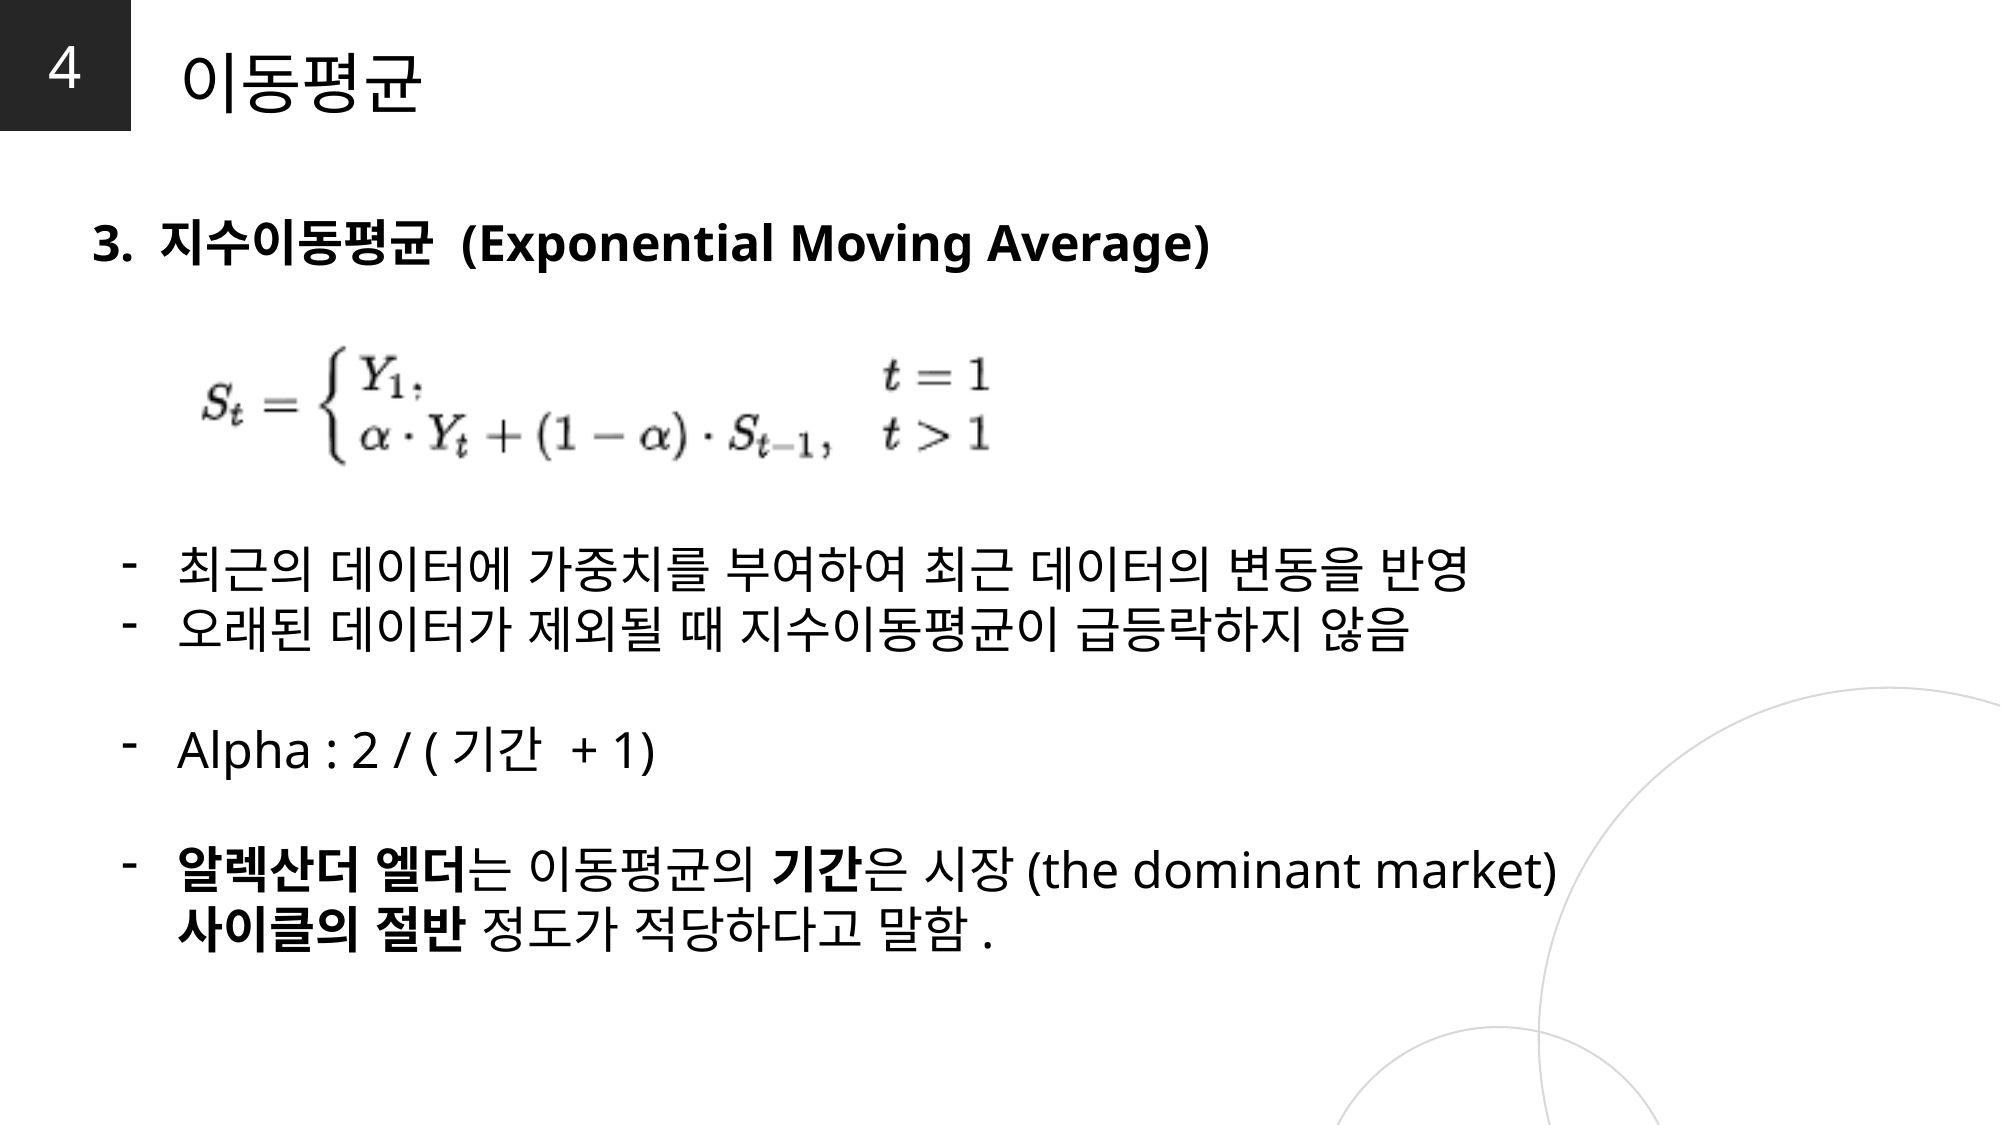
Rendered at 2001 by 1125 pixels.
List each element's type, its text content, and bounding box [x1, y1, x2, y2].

text_box 4 [0, 0, 132, 132]
text_box 최근의 데이터에 가중치를 부여하여 최근 데이터의 변동을 반영 오래된 데이터가 제외될 때 지수이동평균이 급등락하지 않음 Alpha : 2 / (기간 + 1) 알렉산더 엘더는 이동평균의 기간은 시장(the dominant market) 사이클의 절반 정도가 적당하다고 말함. [106, 531, 1639, 966]
picture [176, 331, 1049, 505]
text_box 이동평균 [164, 34, 441, 130]
text_box 3. 지수이동평균 (Exponential Moving Average) [77, 204, 1352, 280]
